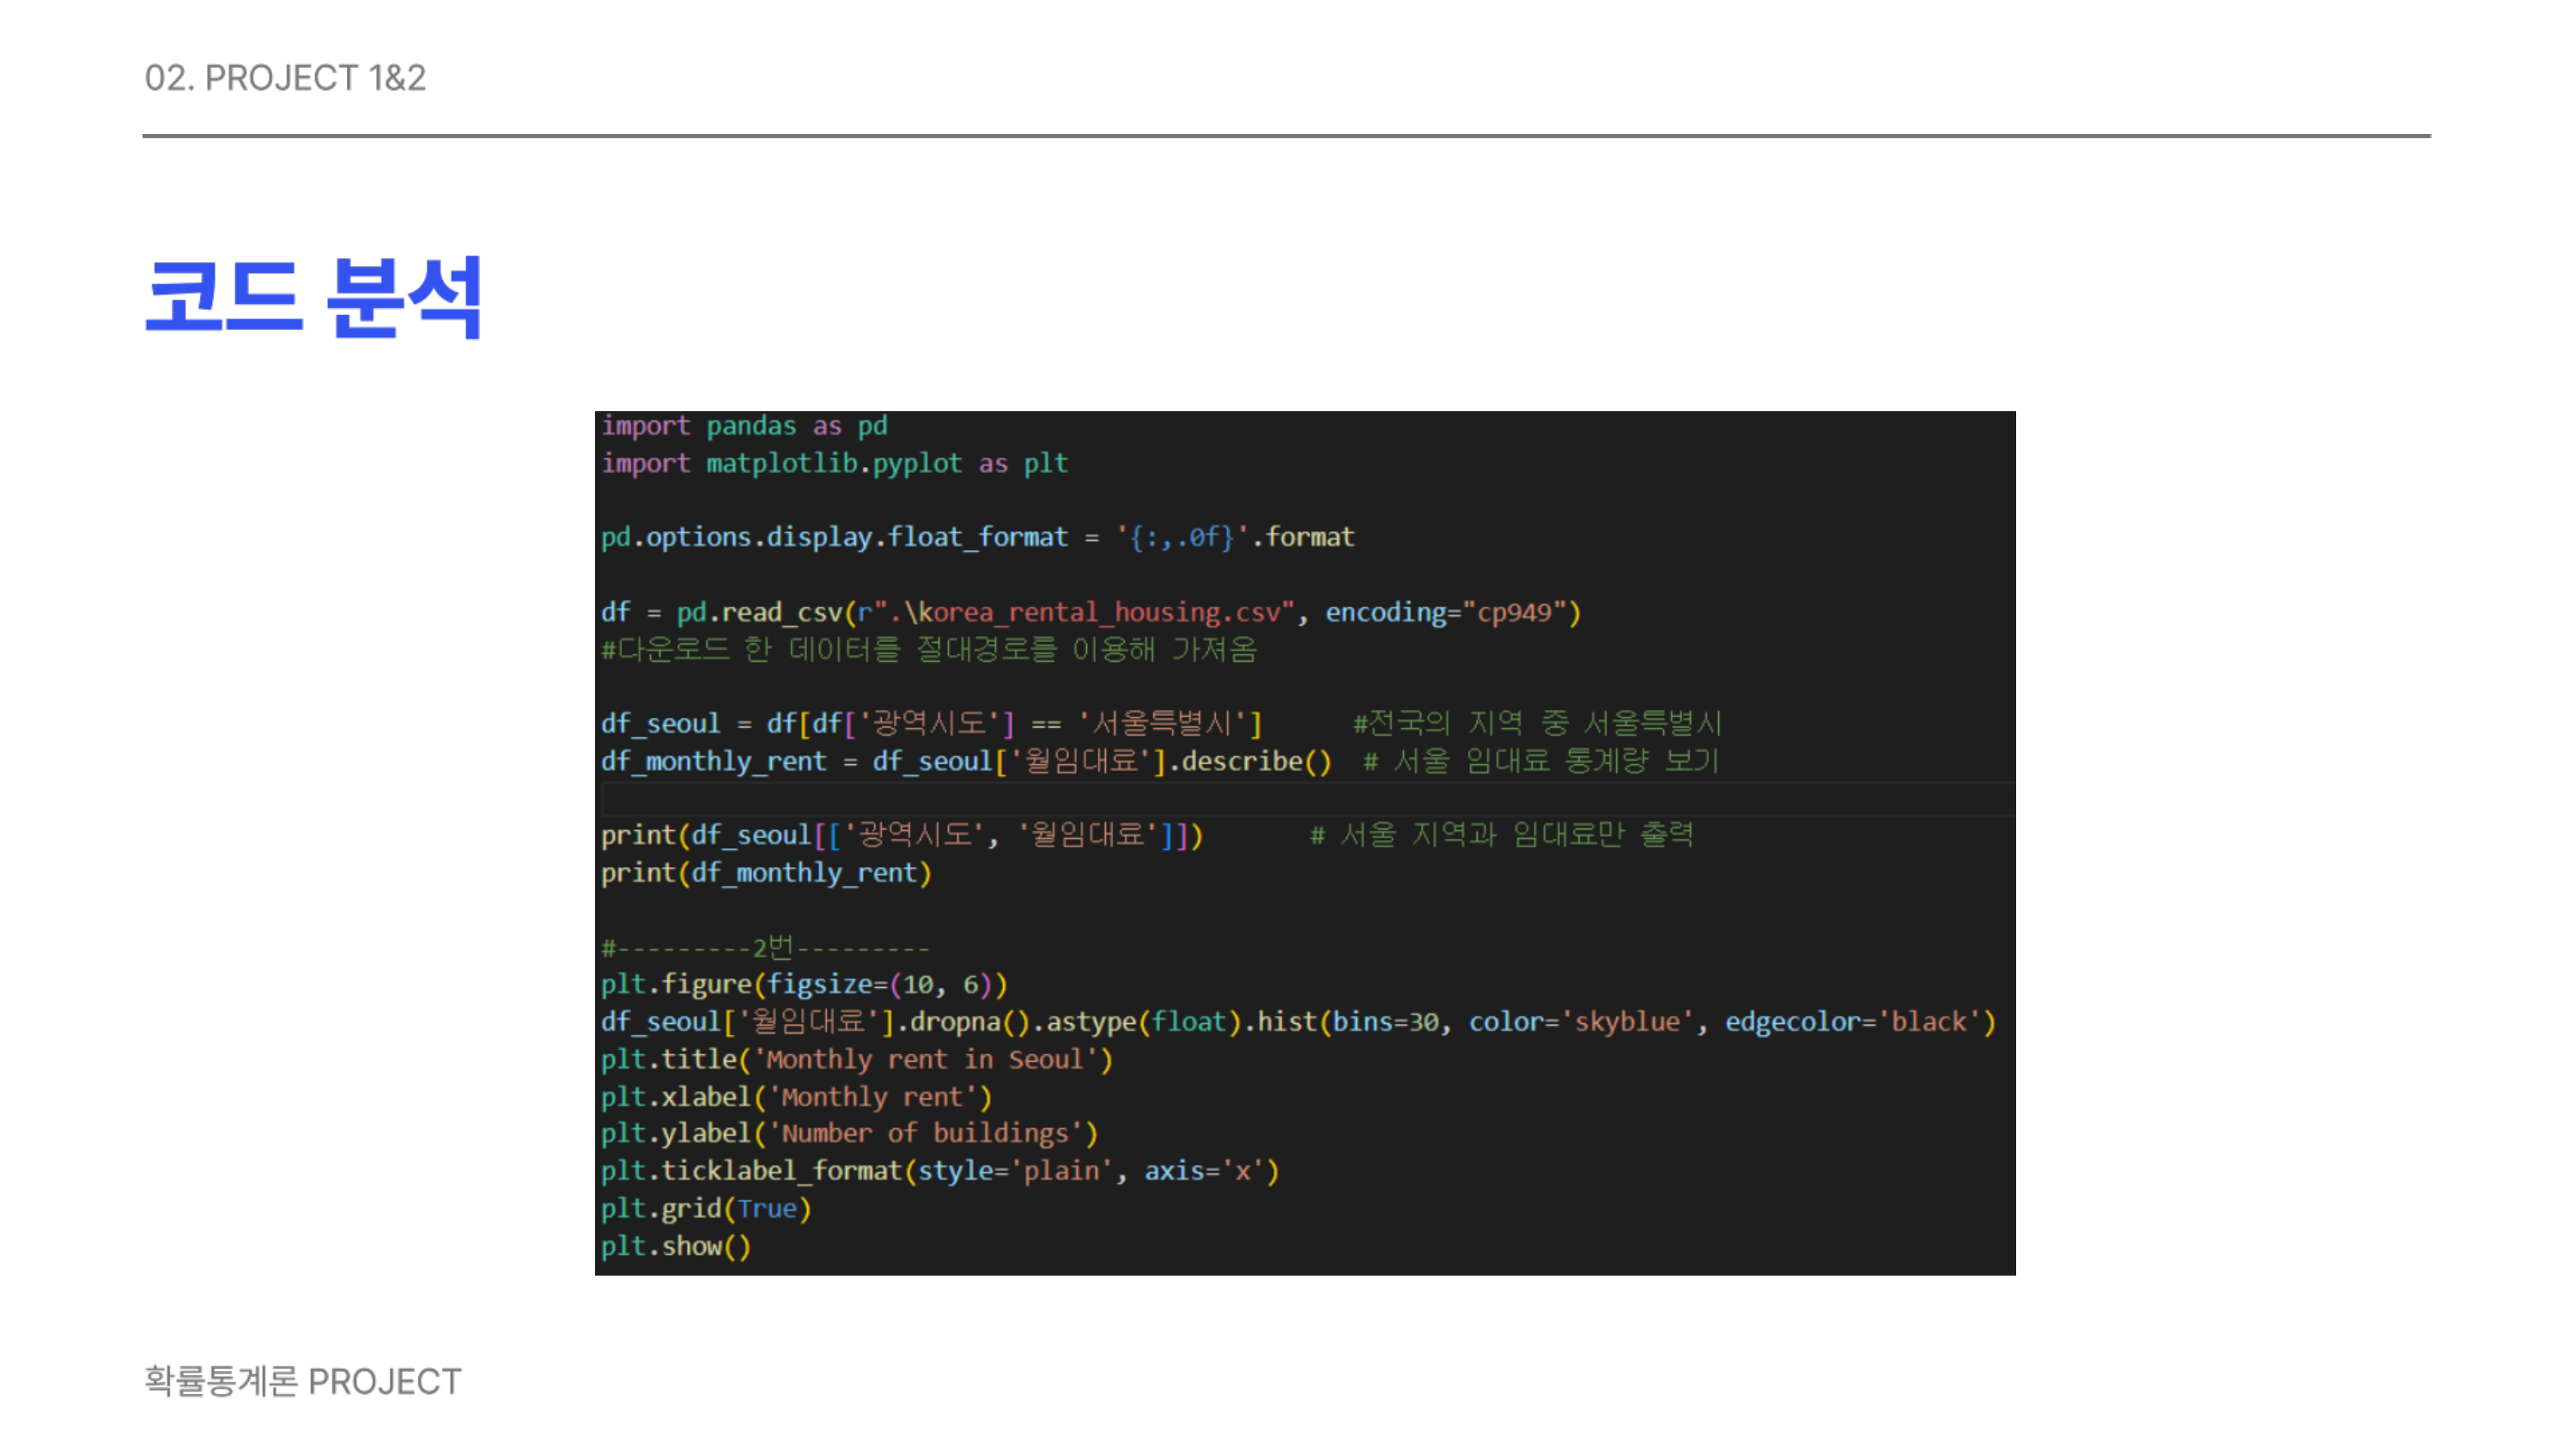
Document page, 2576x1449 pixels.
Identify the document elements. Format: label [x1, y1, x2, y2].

picture [116, 205, 571, 579]
picture [595, 410, 2017, 1276]
picture [133, 42, 2432, 186]
picture [133, 1346, 496, 1449]
